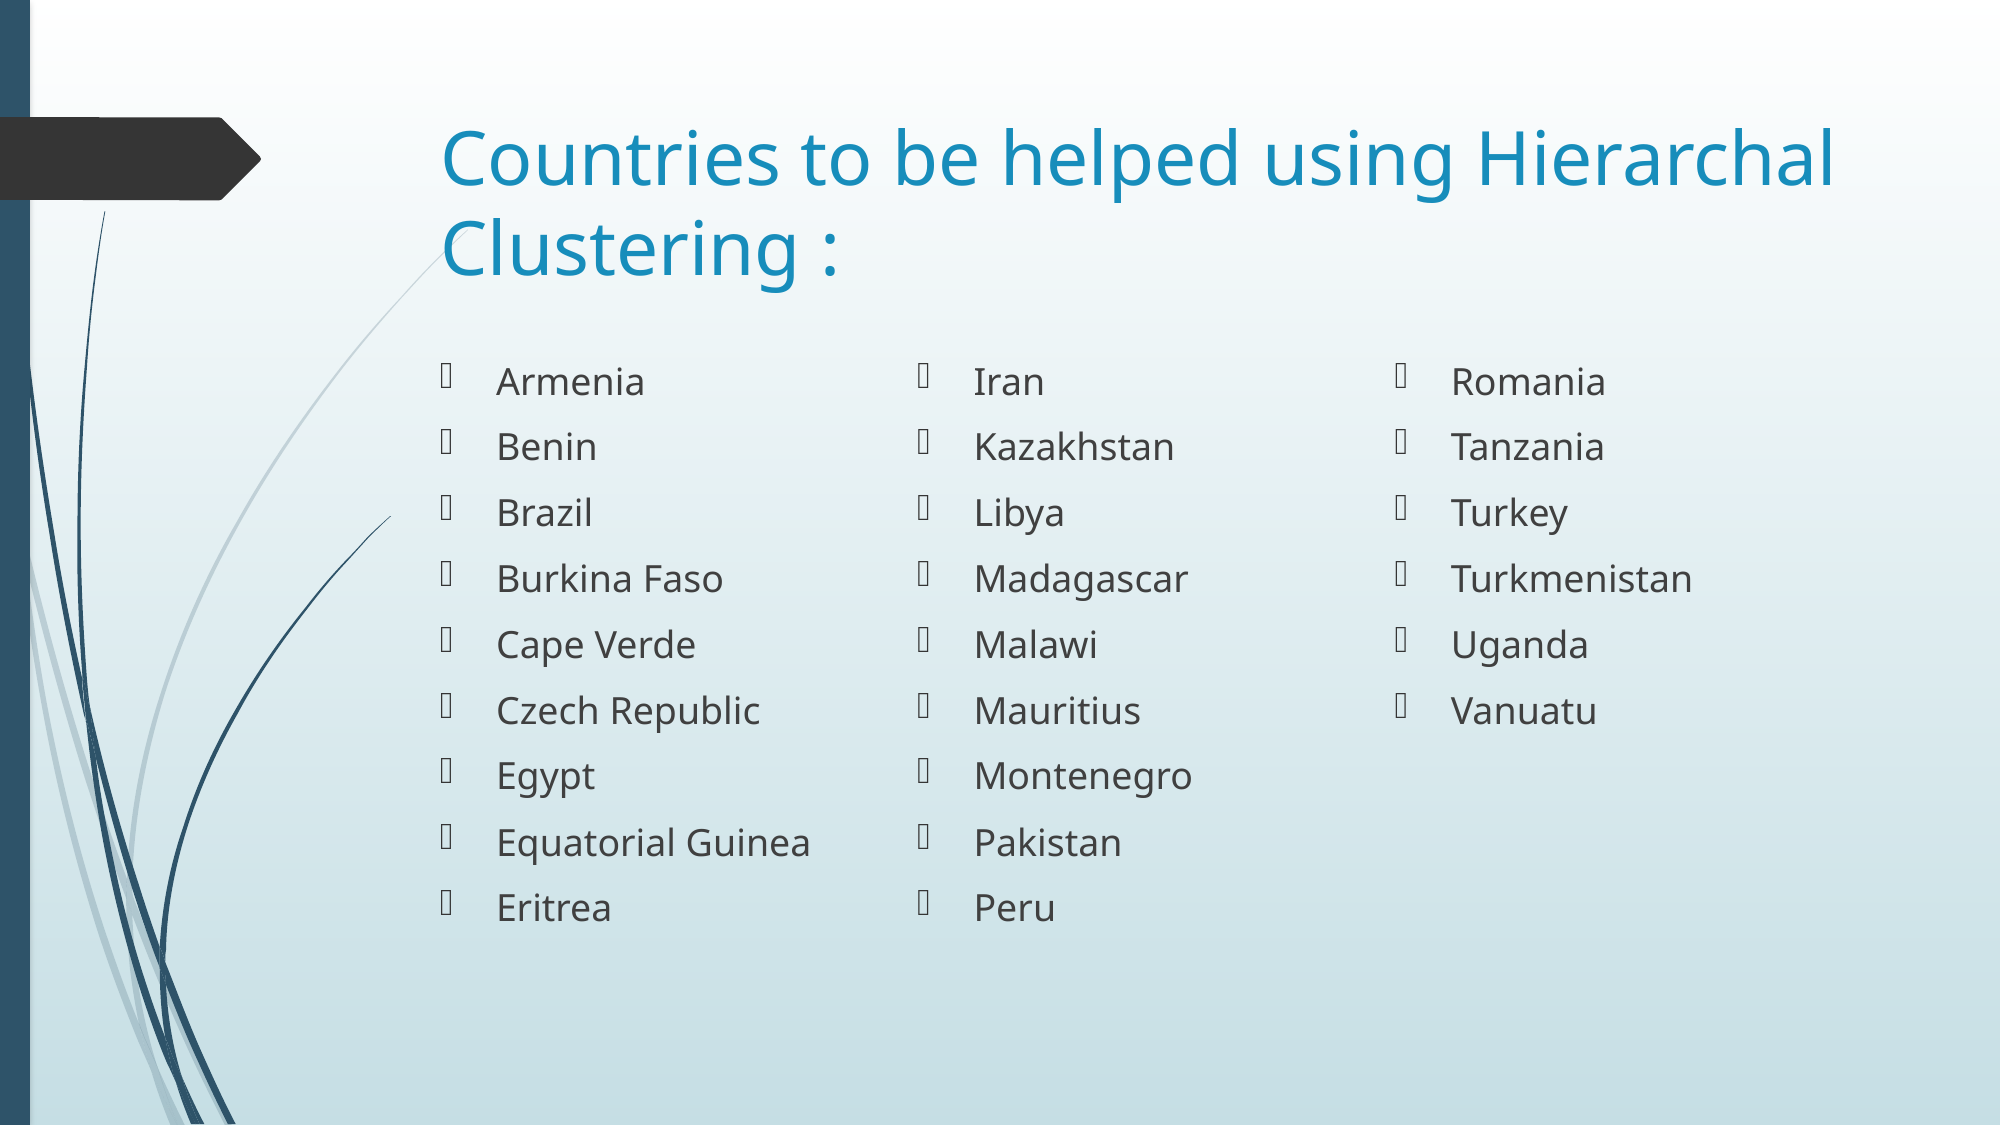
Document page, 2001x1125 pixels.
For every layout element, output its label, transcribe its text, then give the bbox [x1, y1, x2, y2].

list Armenia Benin Brazil Burkina Faso Cape Verde Czech Republic Egypt Equatorial Guinea Eritrea Iran Kazakhstan Libya Madagascar Malawi Mauritius Montenegro Pakistan Peru Romania Tanzania Turkey Turkmenistan Uganda Vanuatu [424, 350, 1888, 970]
title Countries to be helped using Hierarchal Clustering : [425, 102, 1888, 313]
